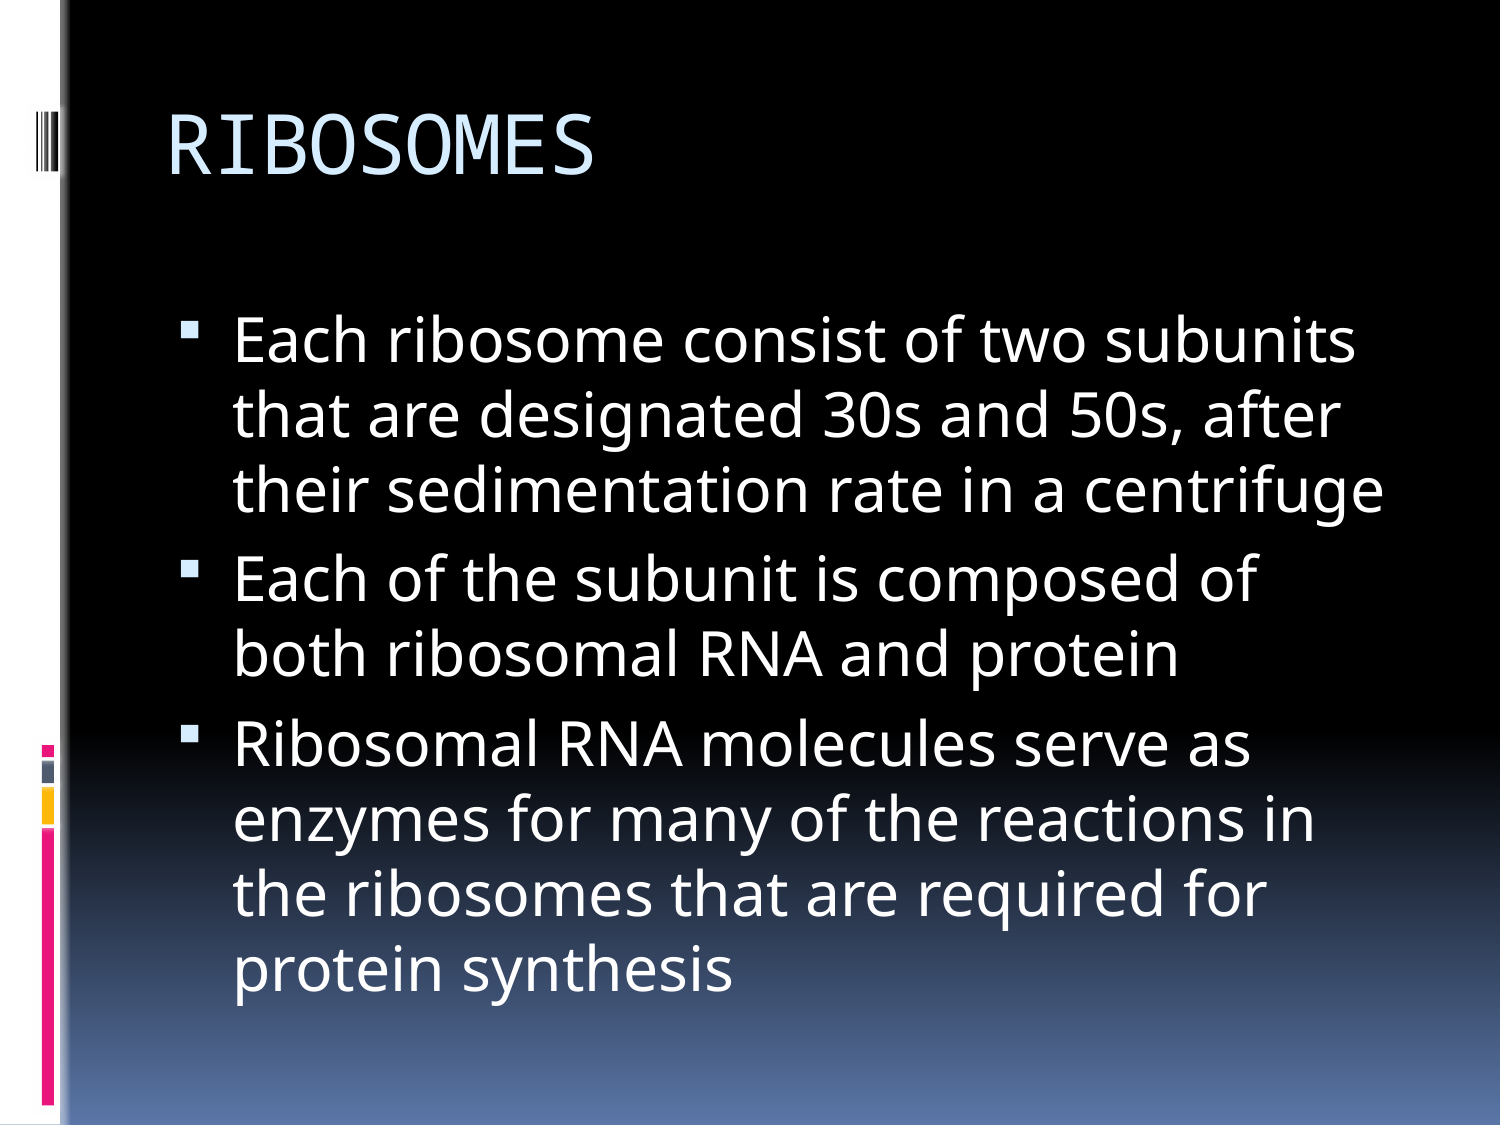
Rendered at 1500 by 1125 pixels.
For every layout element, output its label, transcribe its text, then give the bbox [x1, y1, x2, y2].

title RIBOSOMES [150, 83, 1425, 234]
list Each ribosome consist of two subunits that are designated 30s and 50s, after their sedimentation rate in a centrifuge Each of the subunit is composed of both ribosomal RNA and protein Ribosomal RNA molecules serve as enzymes for many of the reactions in the ribosomes that are required for protein synthesis [150, 292, 1425, 1043]
